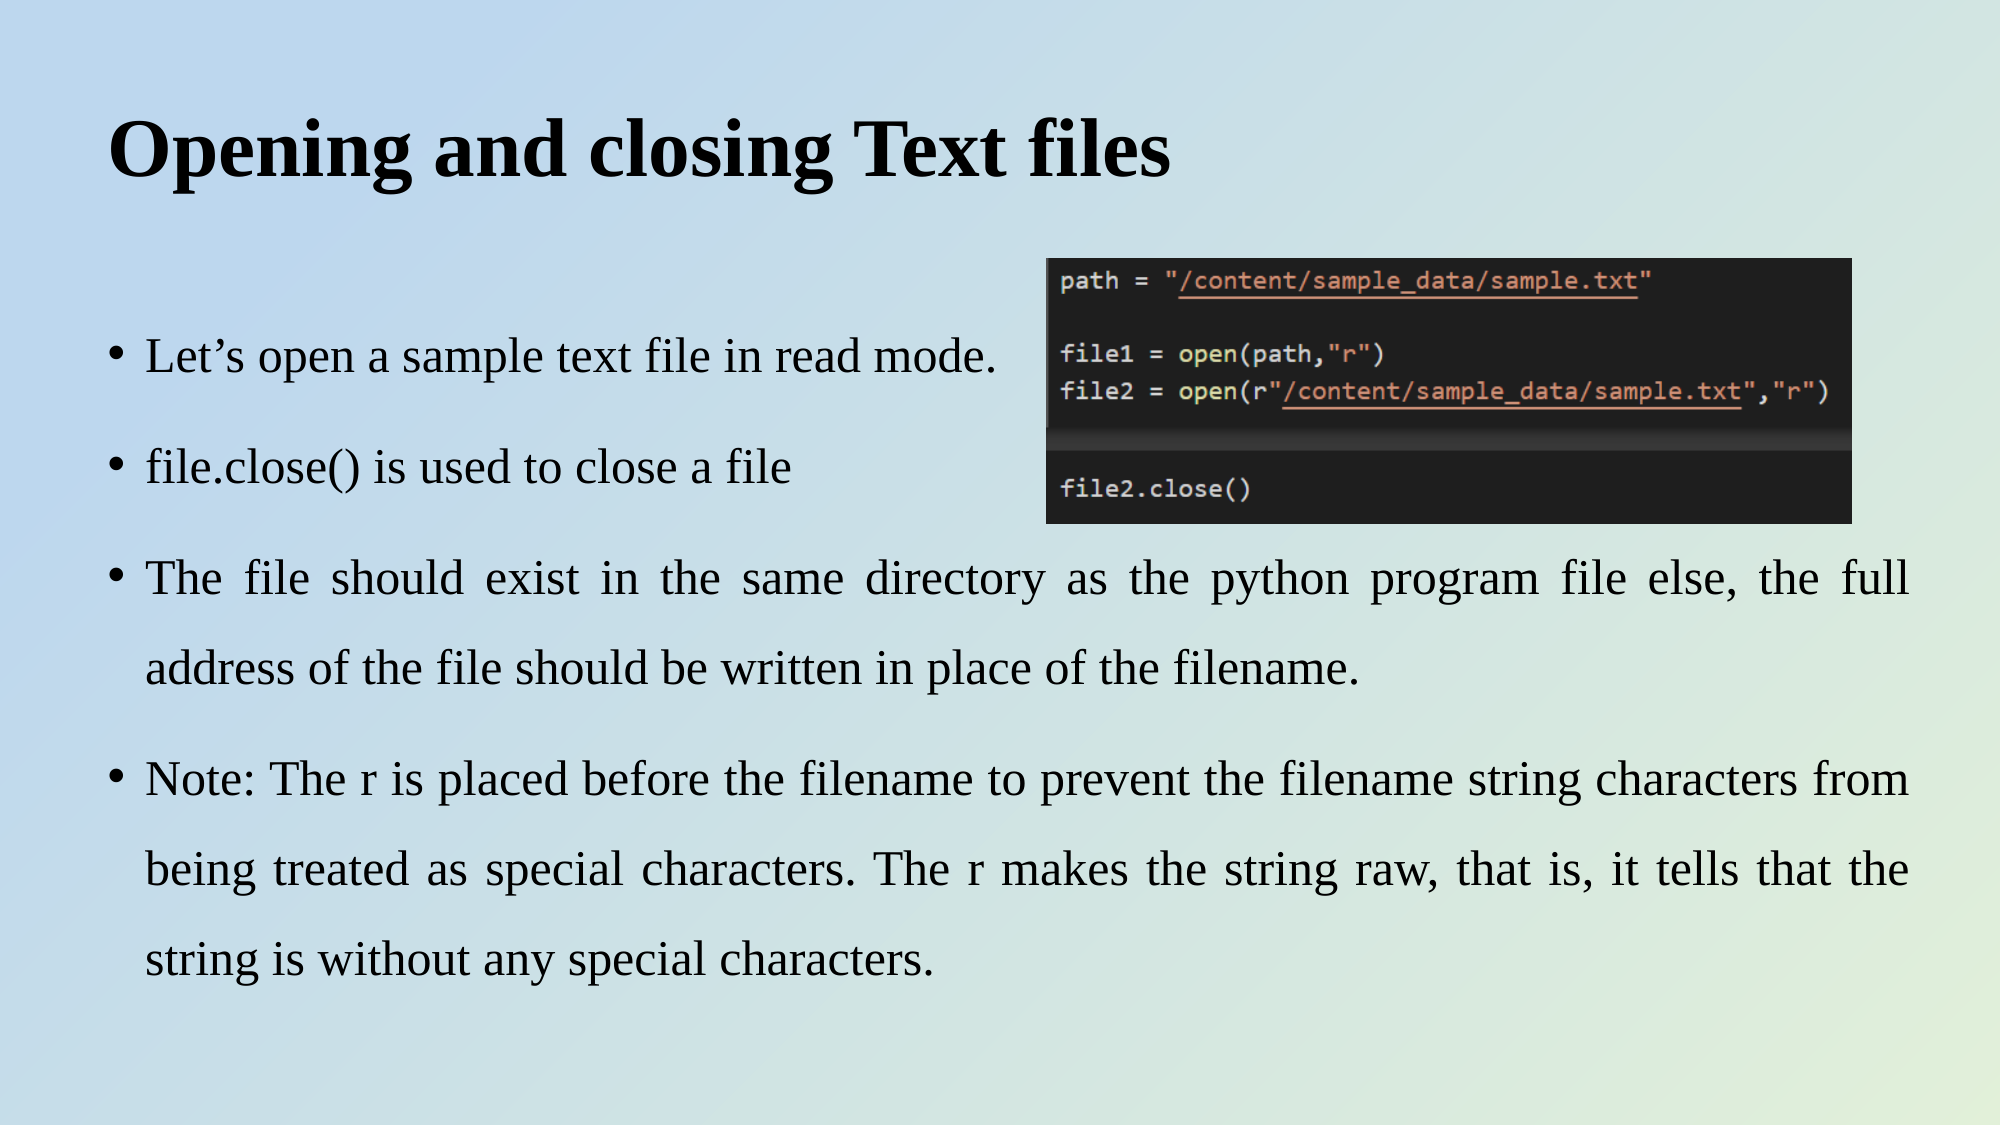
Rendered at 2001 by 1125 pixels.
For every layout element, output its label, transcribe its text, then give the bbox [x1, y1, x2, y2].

title Opening and closing Text files [92, 40, 1818, 259]
list Let’s open a sample text file in read mode. file.close() is used to close a file The file should exist in the same directory as the python program file else, the full address of the file should be written in place of the filename. Note: The r is placed before the filename to prevent the filename string characters from being treated as special characters. The r makes the string raw, that is, it tells that the string is without any special characters. [92, 285, 1927, 1058]
picture [1046, 258, 1853, 524]
